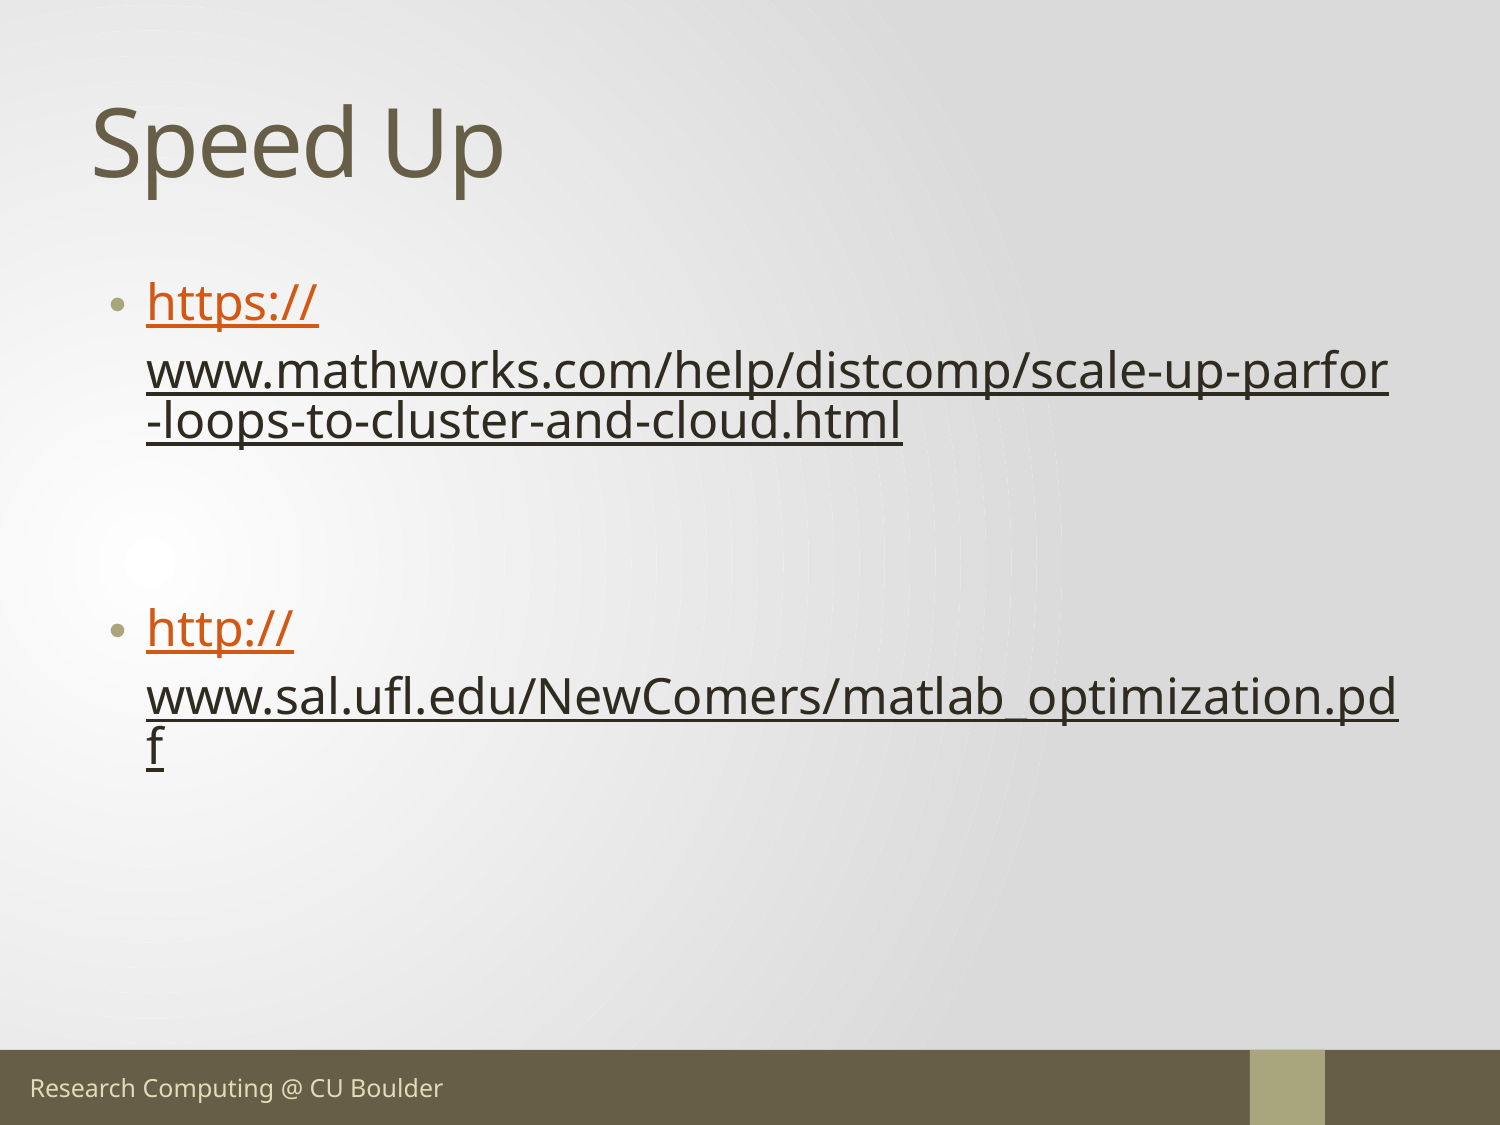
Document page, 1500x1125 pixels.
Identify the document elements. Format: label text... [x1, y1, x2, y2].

list https://www.mathworks.com/help/distcomp/scale-up-parfor-loops-to-cluster-and-cloud.html http://www.sal.ufl.edu/NewComers/matlab_optimization.pdf [75, 262, 1419, 1032]
title Speed Up [75, 45, 1419, 233]
